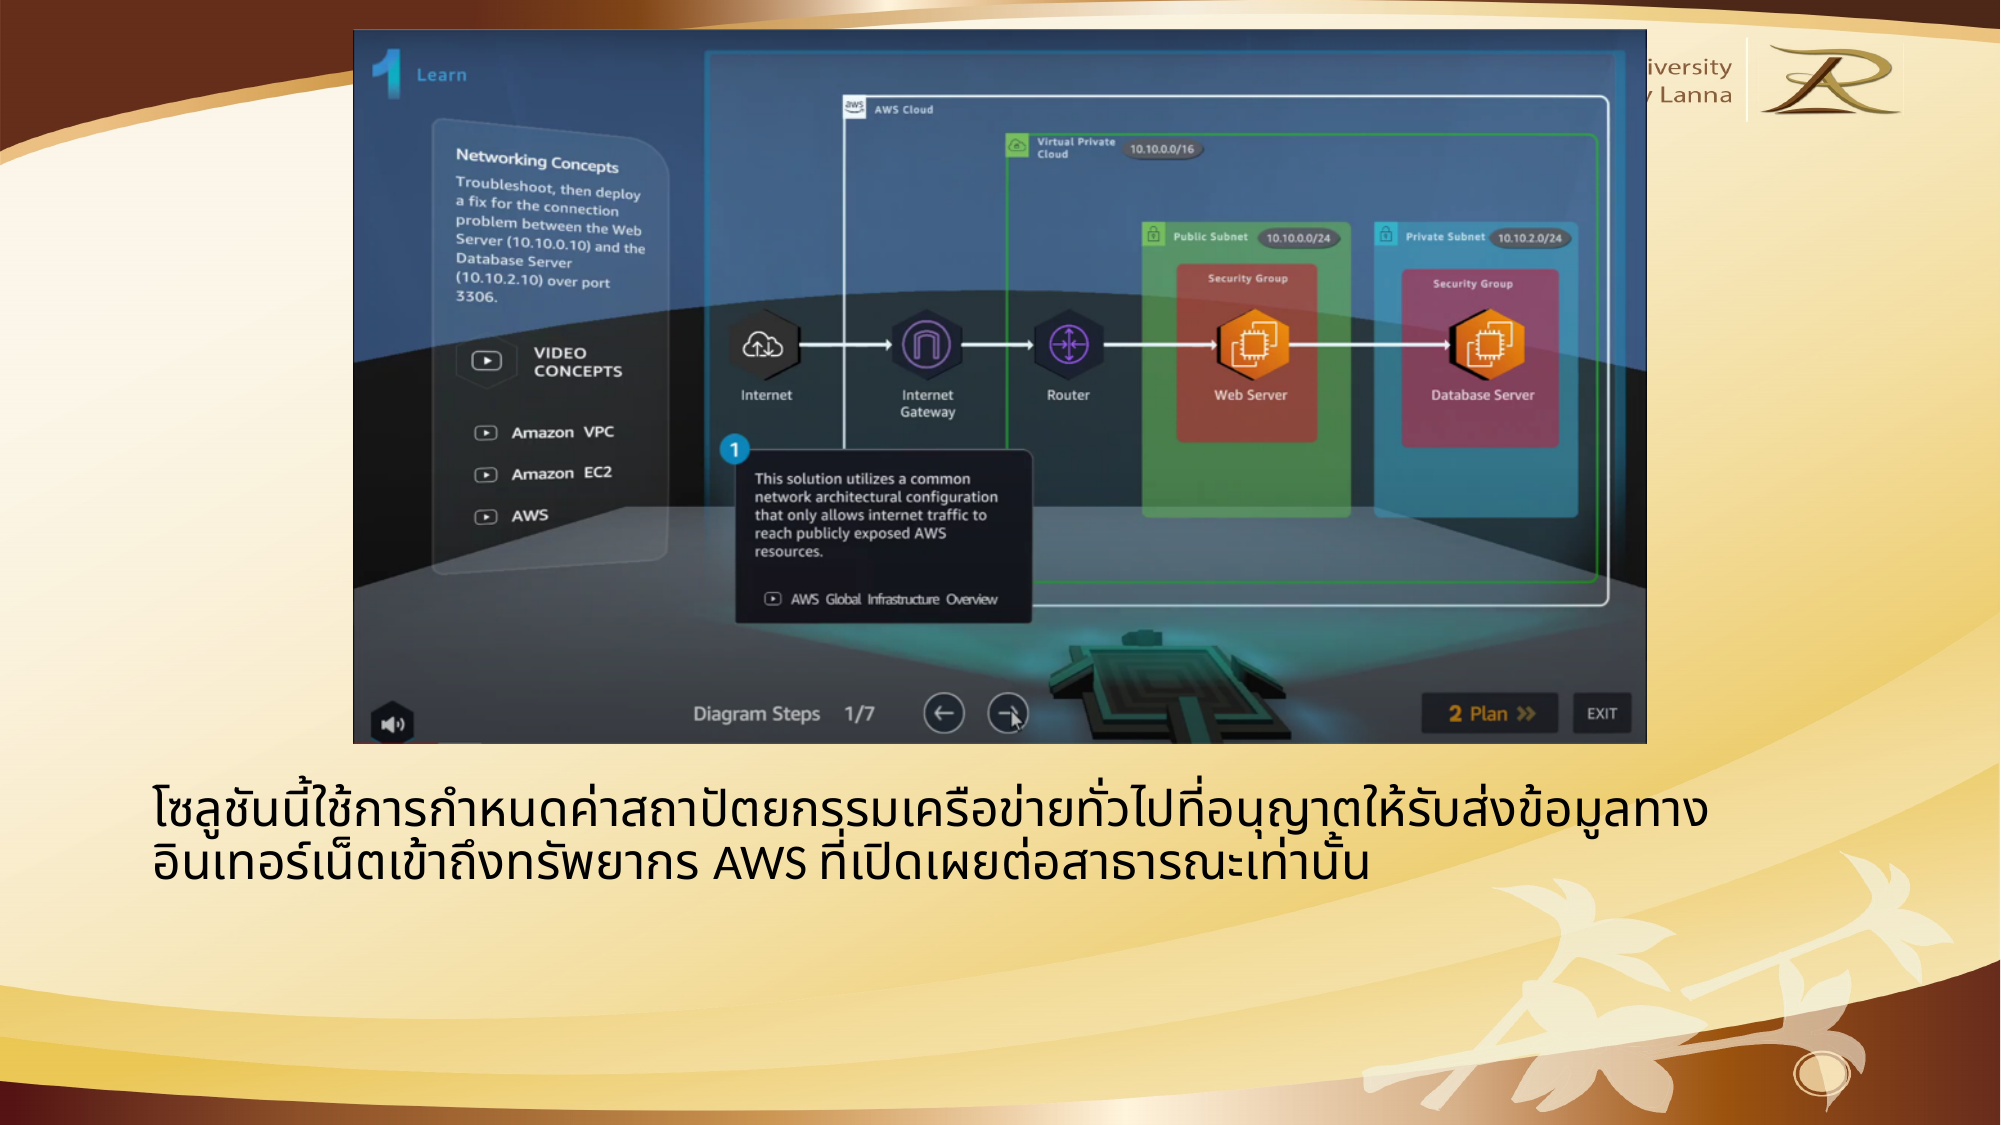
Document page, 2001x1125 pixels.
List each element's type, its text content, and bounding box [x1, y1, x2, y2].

title โซลูชันนี้ใช้การกำหนดค่าสถาปัตยกรรมเครือข่ายทั่วไปที่อนุญาตให้รับส่งข้อมูลทางอินเทอร์เน็ตเข้าถึงทรัพยากร AWS ที่เปิดเผยต่อสาธารณะเท่านั้น [137, 758, 1863, 976]
picture [0, 0, 2001, 1125]
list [353, 29, 1647, 744]
